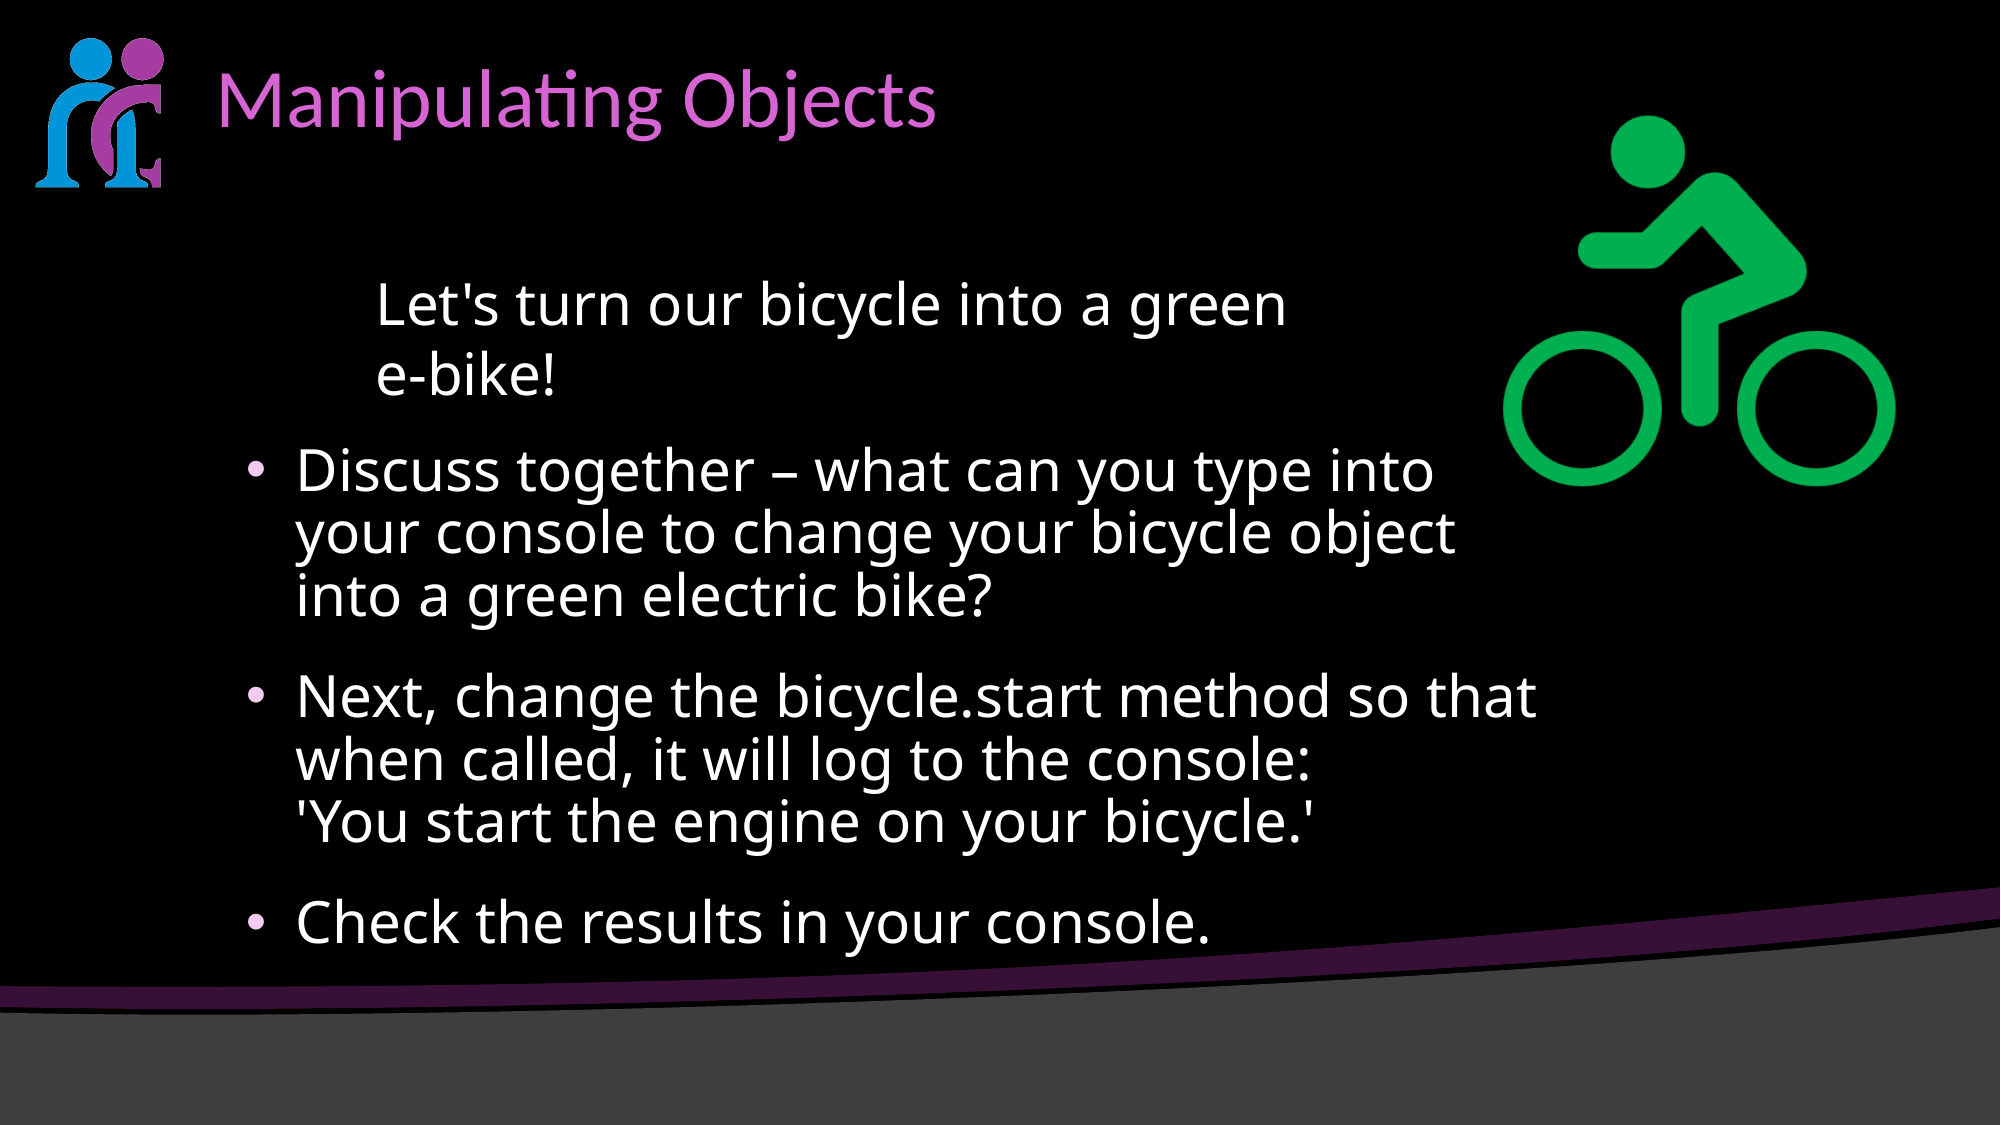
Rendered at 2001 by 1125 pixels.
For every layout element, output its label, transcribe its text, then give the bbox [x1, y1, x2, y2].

list Discuss together – what can you type into your console to change your bicycle object into a green electric bike? Next, change the bicycle.start method so that when called, it will log to the console: 'You start the engine on your bicycle.' Check the results in your console. [225, 430, 1578, 1125]
title Manipulating Objects [195, 34, 1796, 198]
text_box Let's turn our bicycle into a green e-bike! [360, 259, 1361, 415]
picture [1475, 81, 1924, 521]
picture [12, 19, 188, 233]
